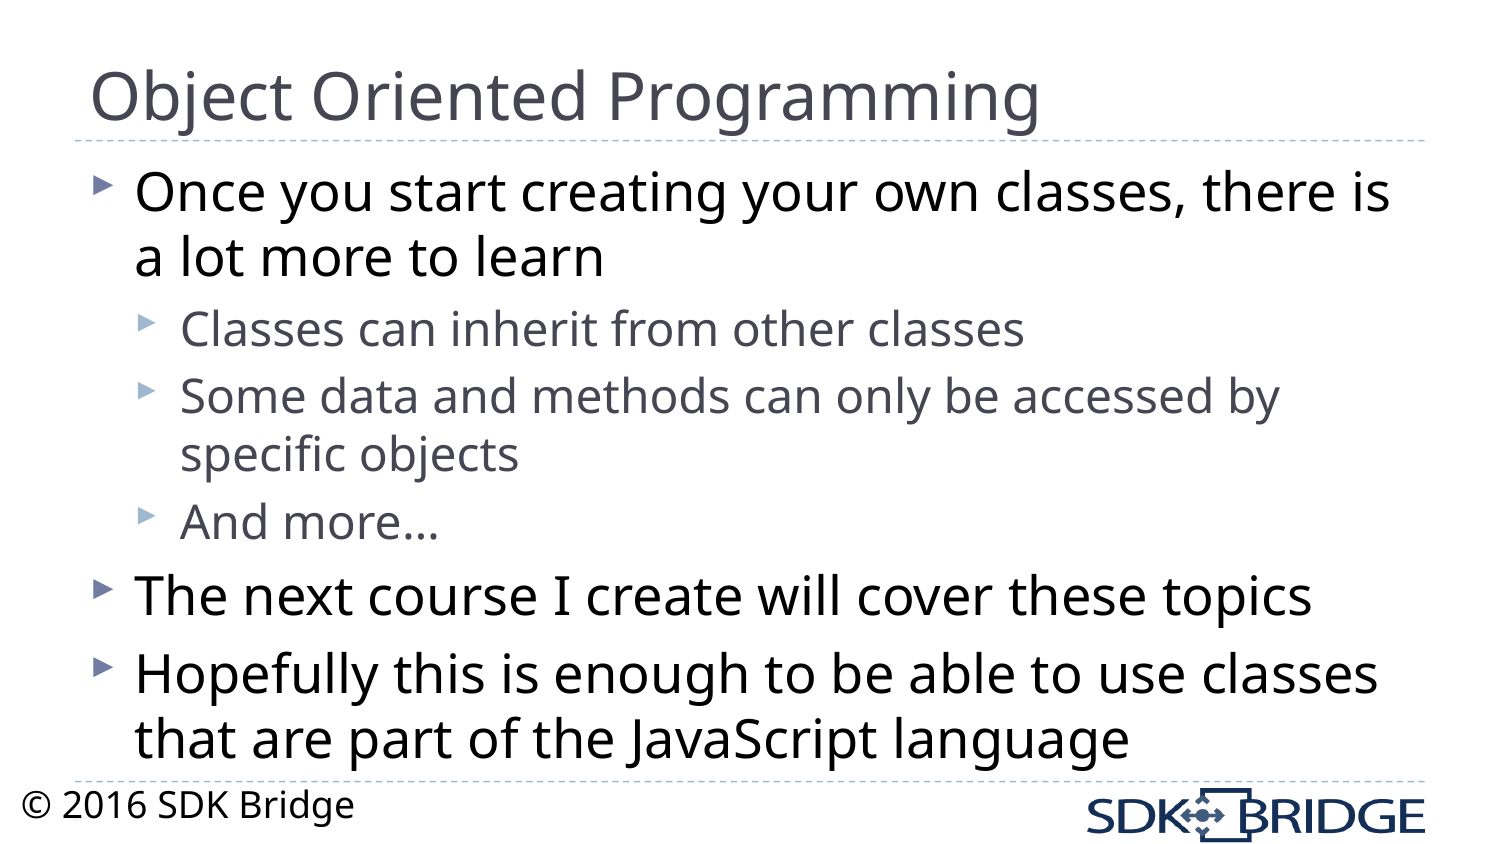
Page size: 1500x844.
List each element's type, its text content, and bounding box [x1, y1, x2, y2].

list Once you start creating your own classes, there is a lot more to learn Classes can inherit from other classes Some data and methods can only be accessed by specific objects And more… The next course I create will cover these topics Hopefully this is enough to be able to use classes that are part of the JavaScript language [75, 150, 1425, 785]
picture [1087, 788, 1425, 843]
title Object Oriented Programming [75, 18, 1425, 141]
